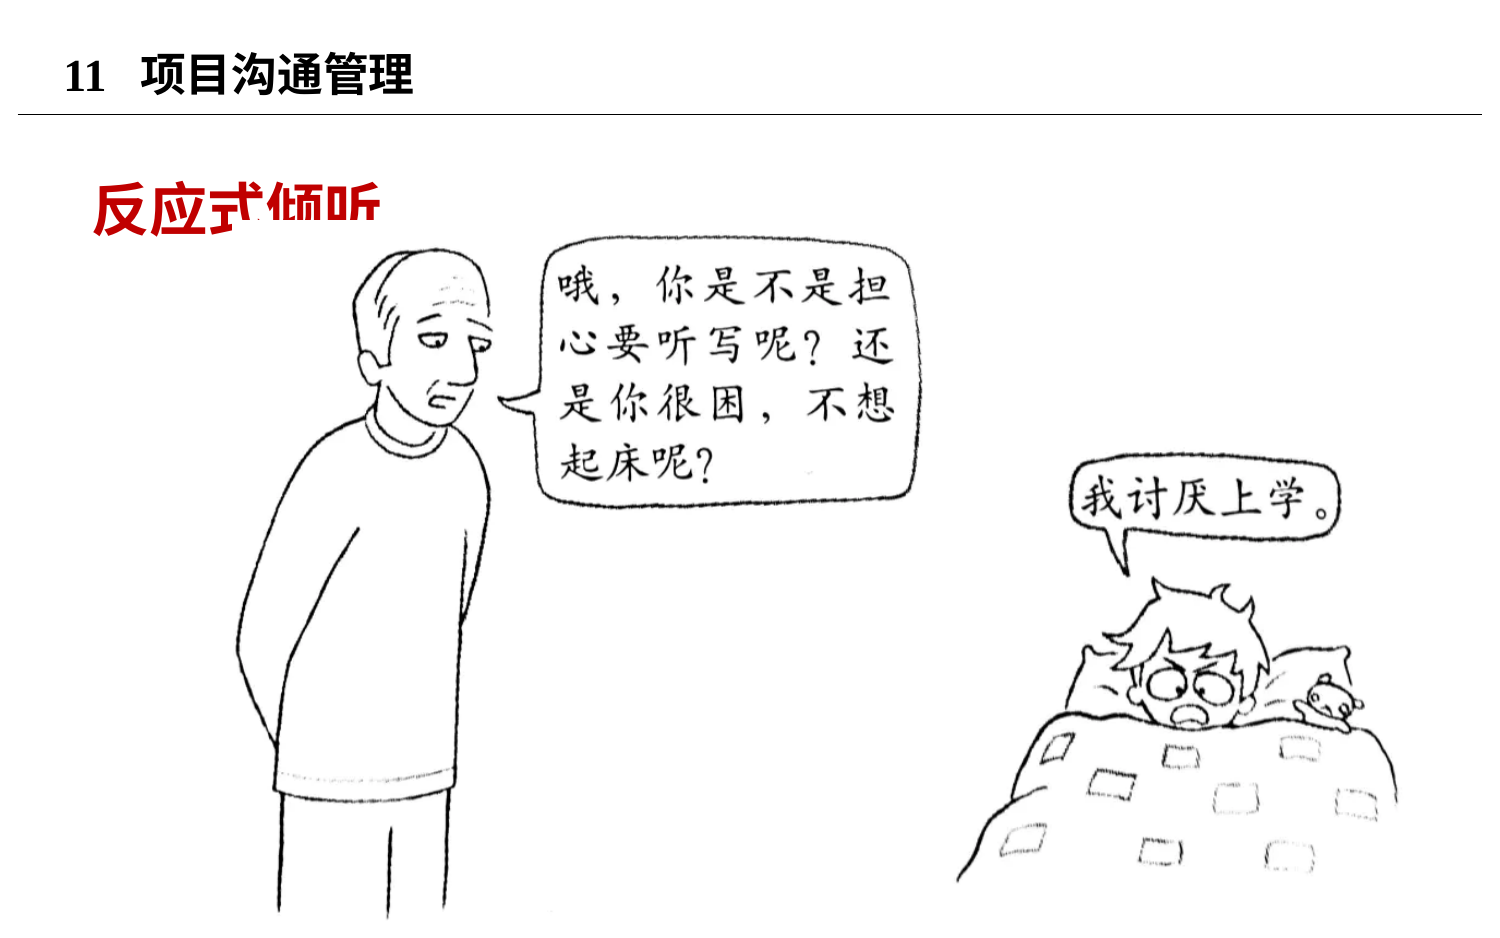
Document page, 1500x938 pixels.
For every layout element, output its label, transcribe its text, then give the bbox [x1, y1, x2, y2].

text_box 反应式倾听 [76, 131, 1424, 717]
picture [232, 220, 1407, 926]
title 11 项目沟通管理 [48, 19, 1005, 127]
